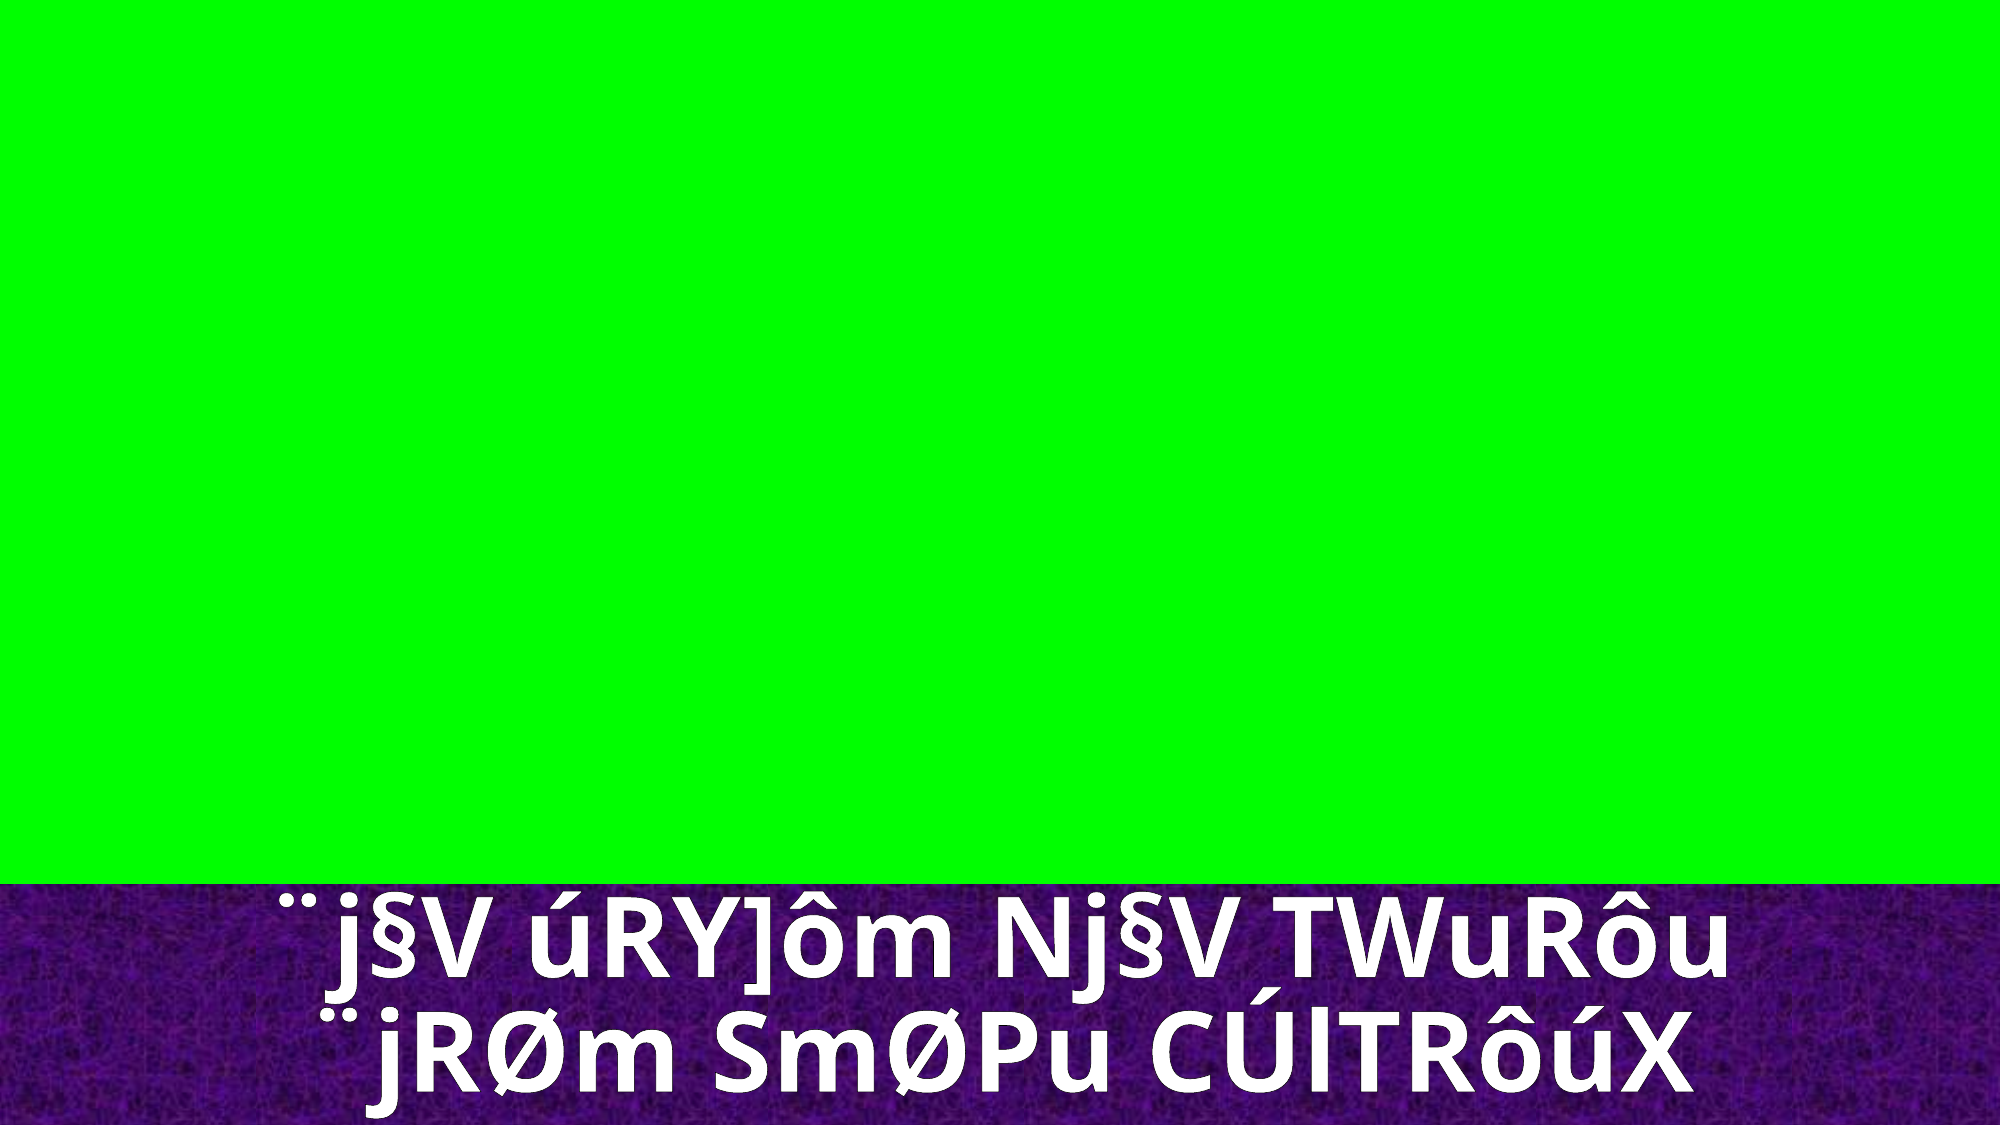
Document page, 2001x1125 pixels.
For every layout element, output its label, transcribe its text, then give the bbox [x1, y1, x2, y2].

text_box ¨j§V úRY]ôm Nj§V TWuRôu ¨jRØm SmØPu CÚlTRôúX [0, 877, 2000, 1122]
